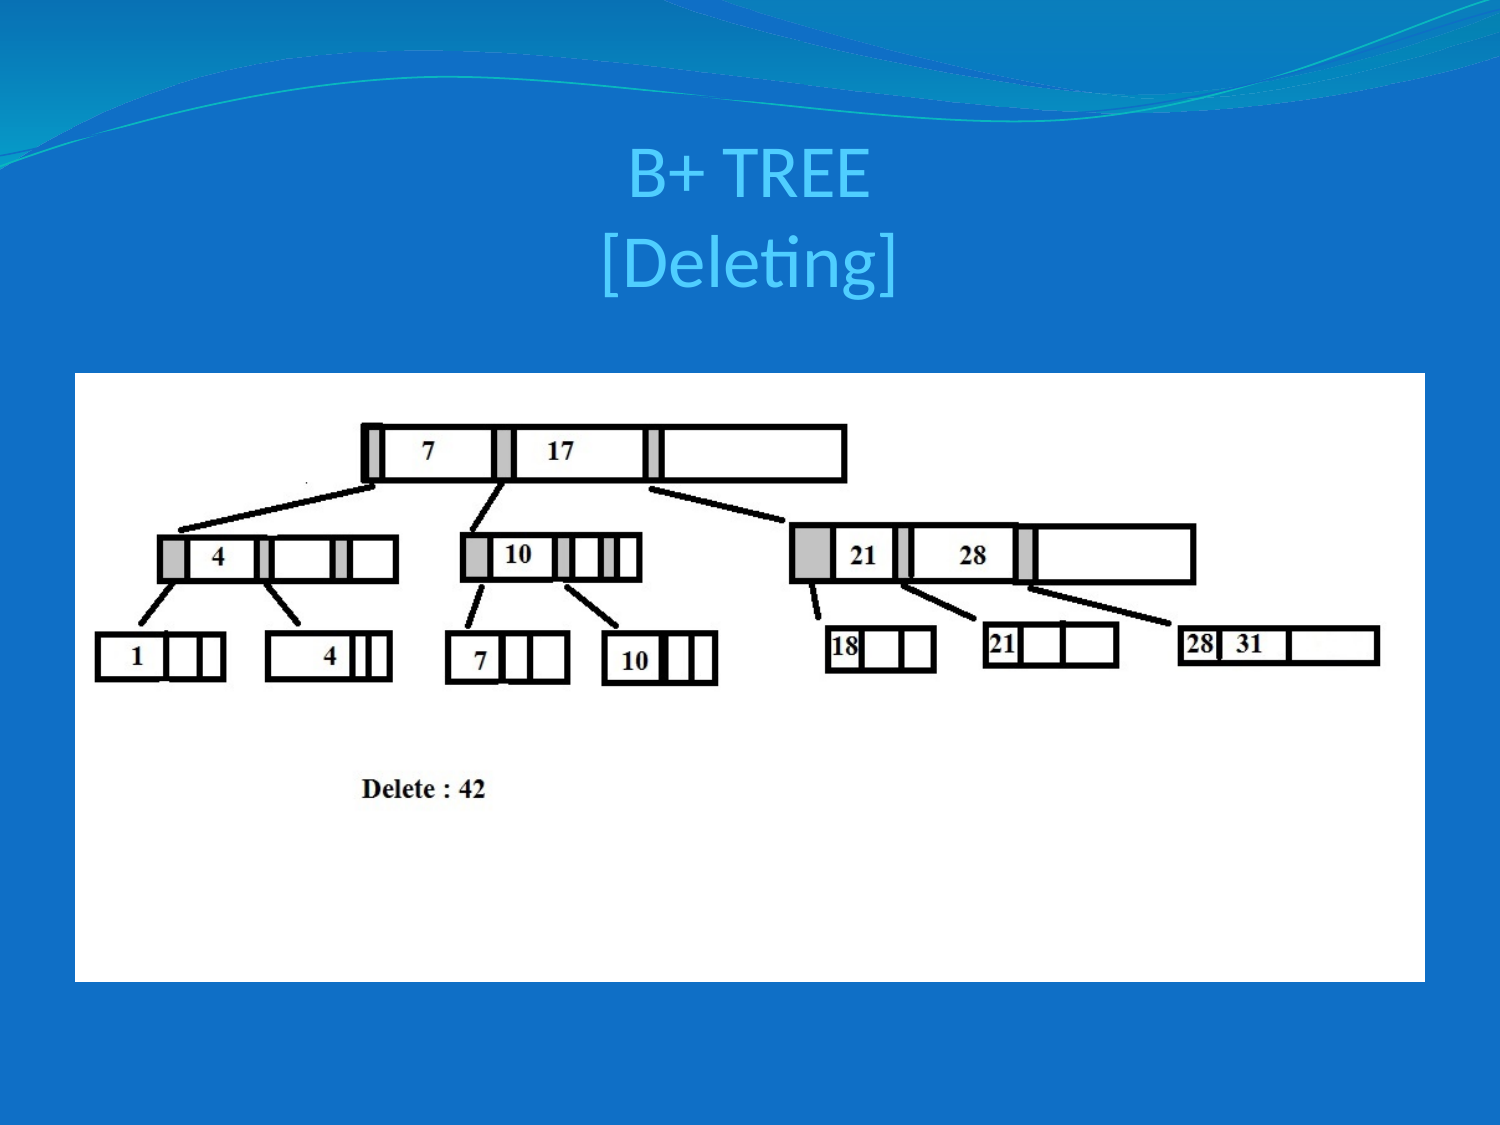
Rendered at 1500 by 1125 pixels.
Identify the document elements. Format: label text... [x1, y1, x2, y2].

title B+ TREE [Deleting] [75, 115, 1425, 303]
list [74, 372, 1426, 982]
